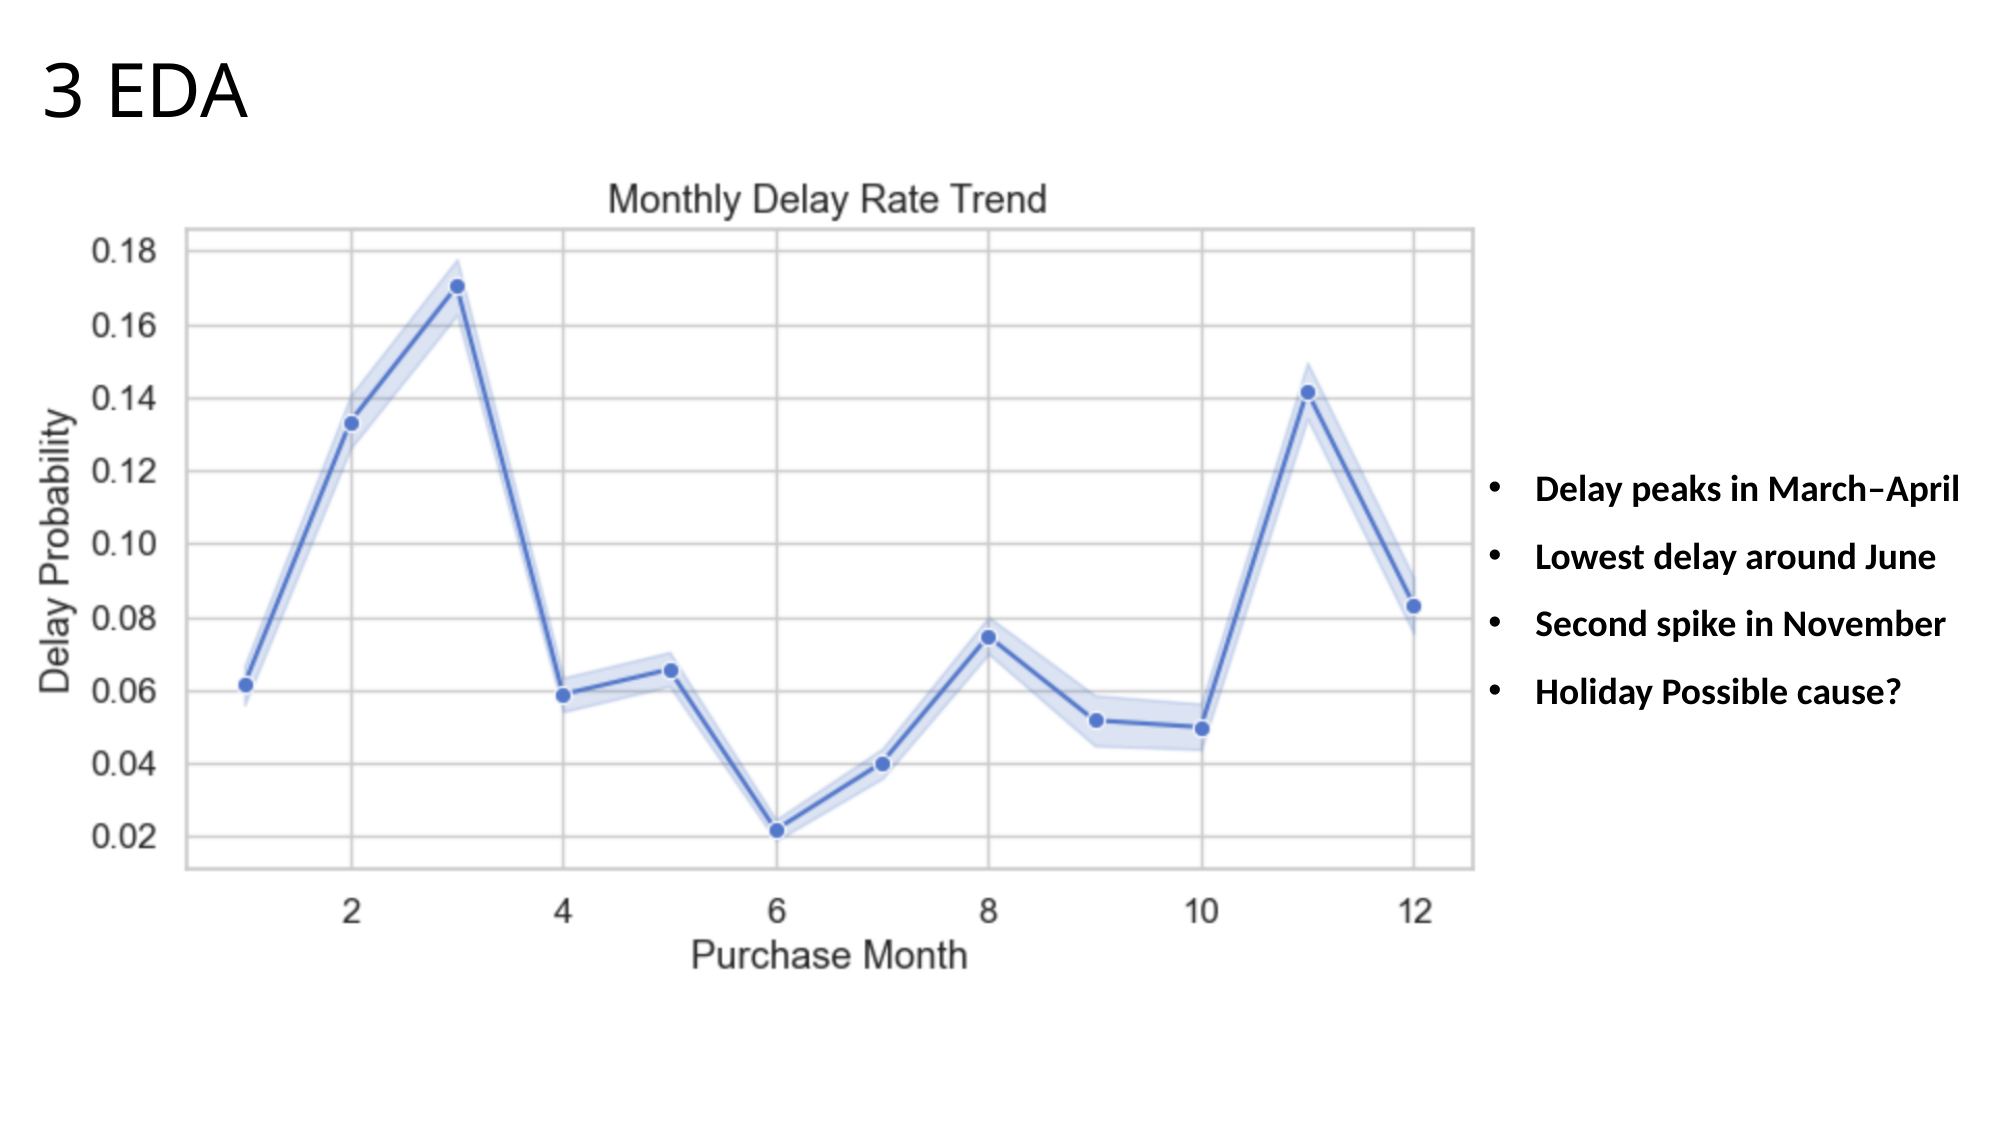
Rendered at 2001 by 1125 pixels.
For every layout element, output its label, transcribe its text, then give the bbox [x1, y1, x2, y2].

text_box 3 EDA [27, 34, 1351, 140]
text_box Delay peaks in March–April Lowest delay around June Second spike in November Holiday Possible cause? [1503, 434, 2000, 720]
picture [0, 140, 1503, 980]
